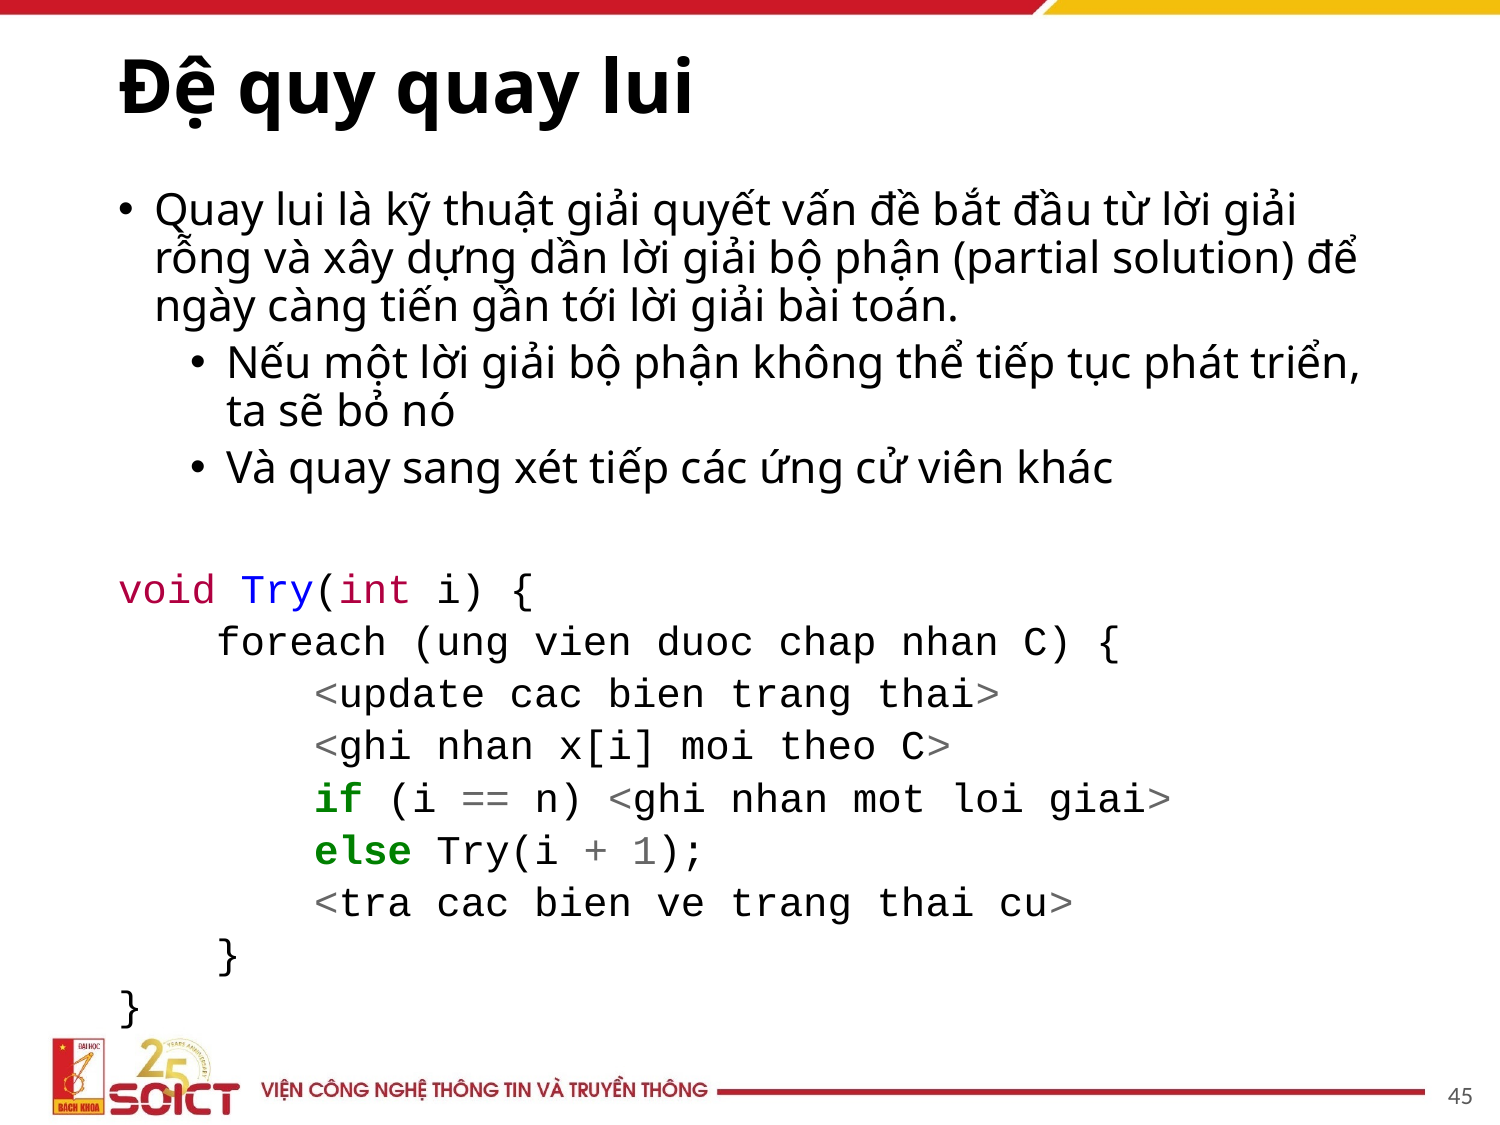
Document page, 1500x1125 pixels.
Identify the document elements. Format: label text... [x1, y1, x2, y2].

list Quay lui là kỹ thuật giải quyết vấn đề bắt đầu từ lời giải rỗng và xây dựng dần lời giải bộ phận (partial solution) để ngày càng tiến gần tới lời giải bài toán. Nếu một lời giải bộ phận không thể tiếp tục phát triển, ta sẽ bỏ nó Và quay sang xét tiếp các ứng cử viên khác void Try(int i) { foreach (ung vien duoc chap nhan C) { <update cac bien trang thai> <ghi nhan x[i] moi theo C> if (i == n) <ghi nhan mot loi giai> else Try(i + 1); <tra cac bien ve trang thai cu> } } [103, 179, 1397, 1041]
picture [0, 0, 1500, 1125]
slide_number ‹#› [1300, 1065, 1489, 1125]
title Đệ quy quay lui [103, 24, 1397, 155]
